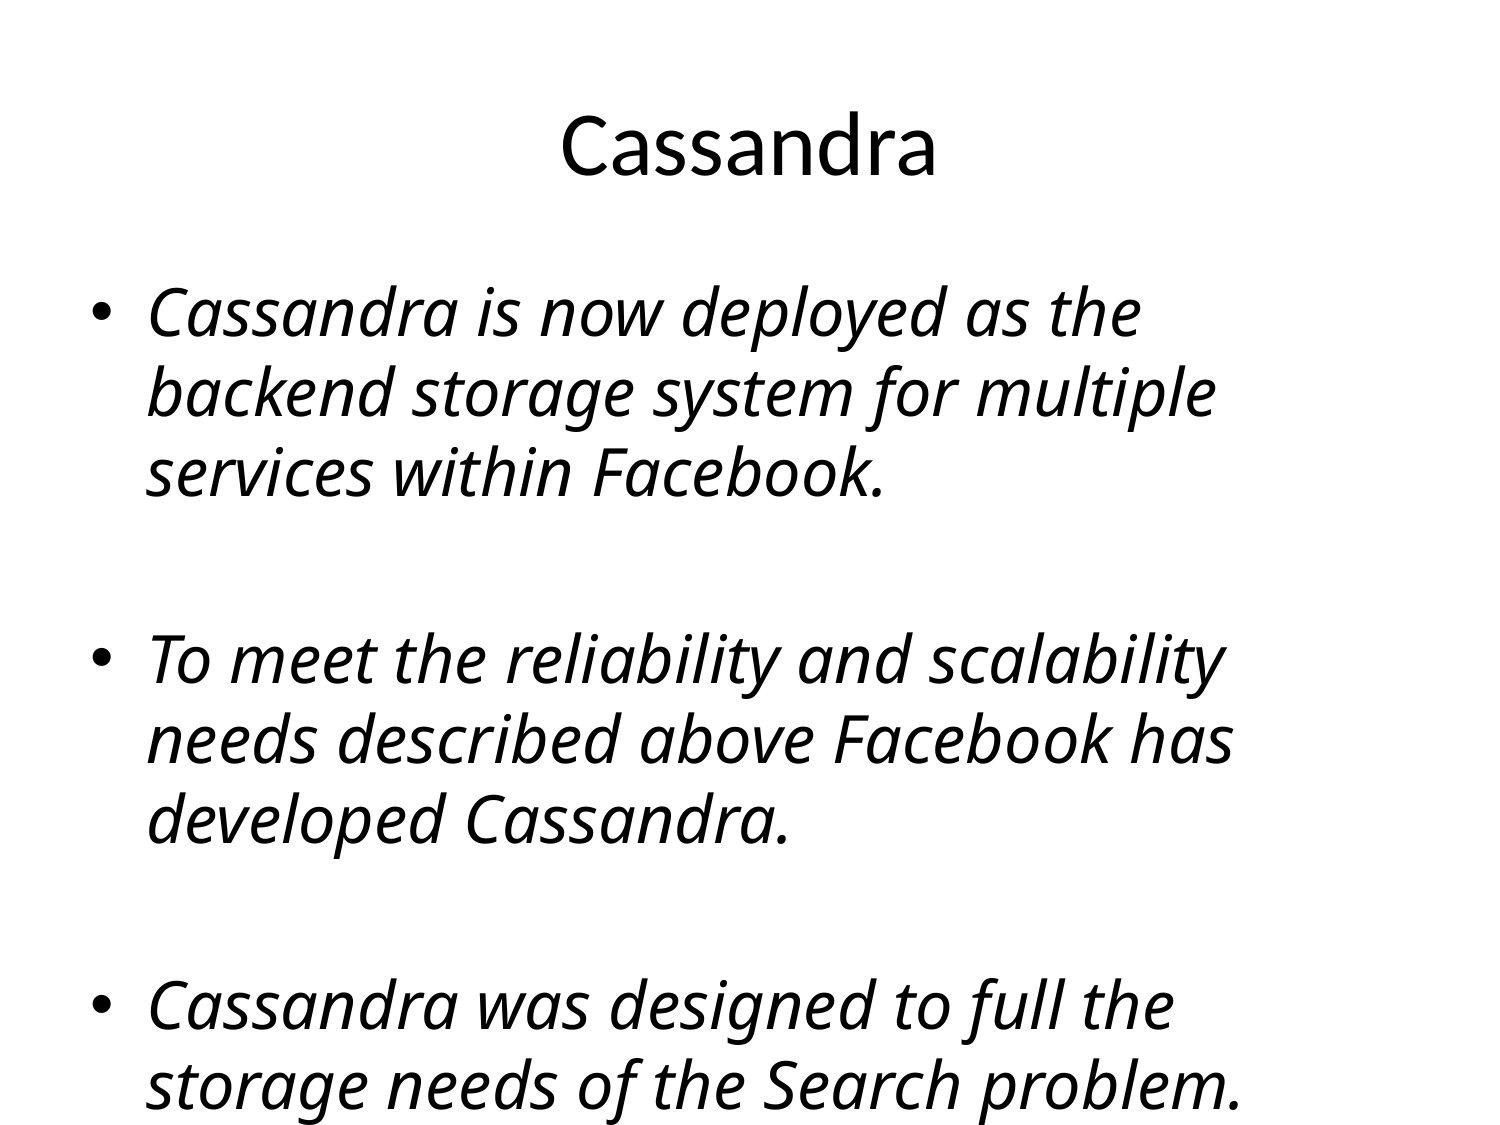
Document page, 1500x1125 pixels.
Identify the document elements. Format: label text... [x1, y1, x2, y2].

title Cassandra [75, 45, 1425, 233]
list Cassandra is now deployed as the backend storage system for multiple services within Facebook. To meet the reliability and scalability needs described above Facebook has developed Cassandra. Cassandra was designed to full the storage needs of the Search problem. [75, 262, 1425, 1005]
